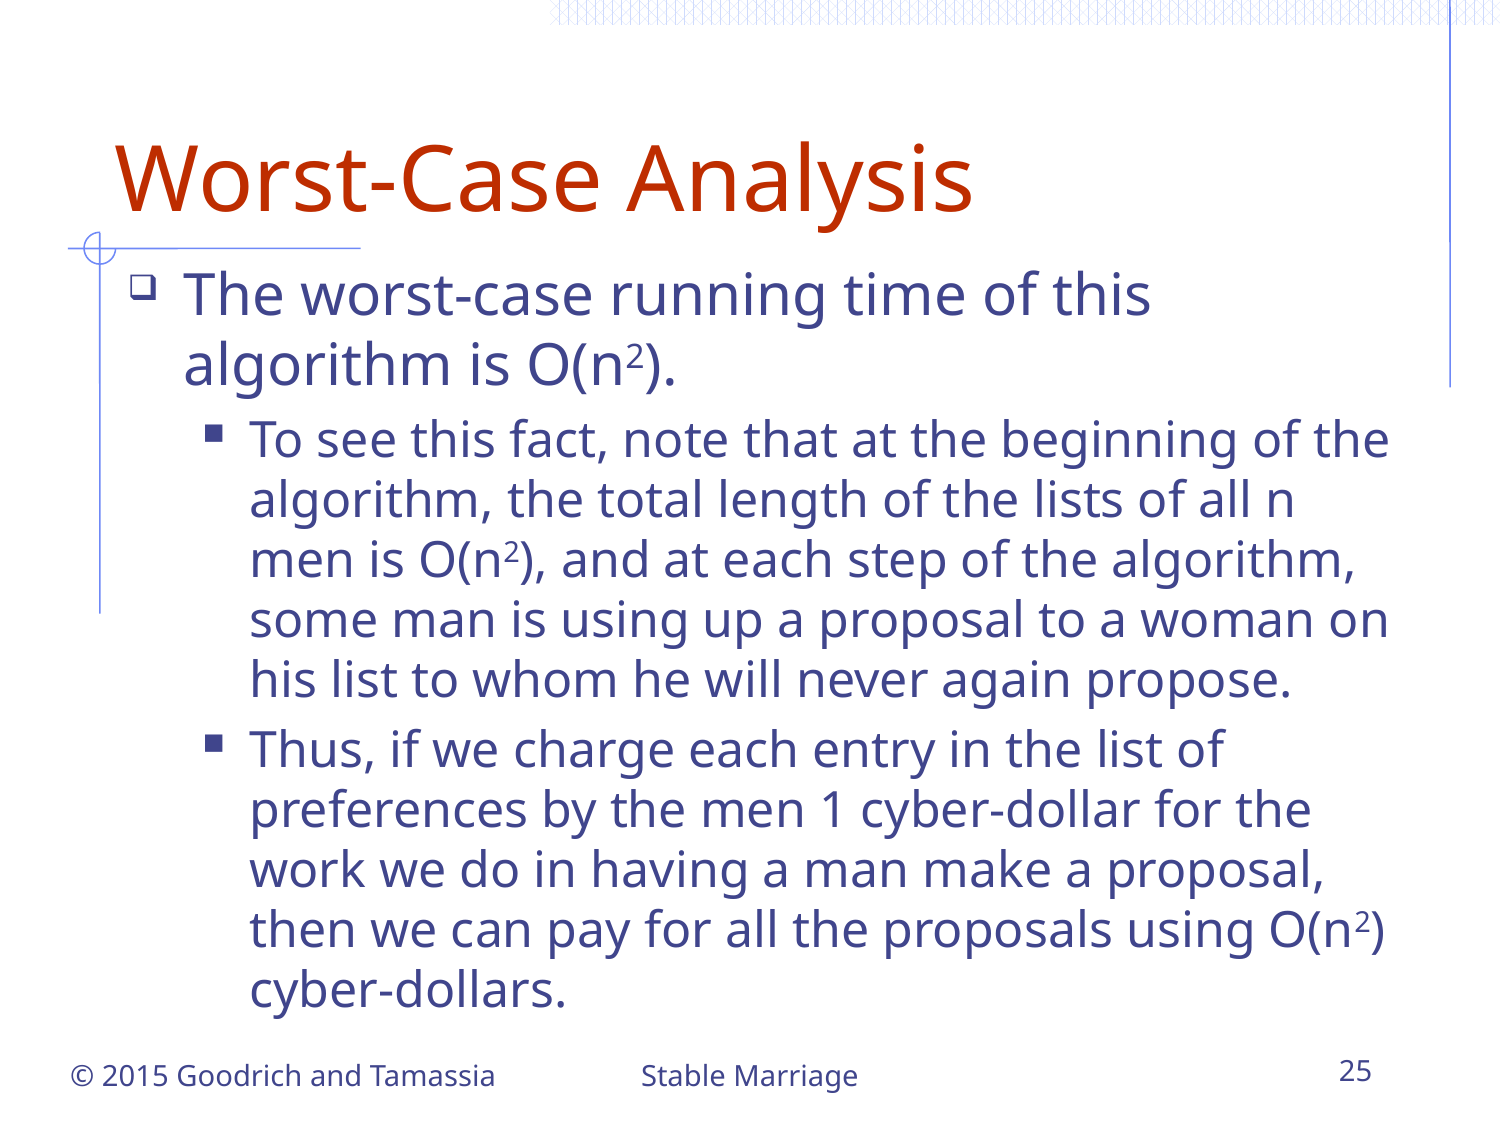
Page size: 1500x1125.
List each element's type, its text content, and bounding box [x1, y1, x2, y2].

slide_number 25 [1074, 1024, 1388, 1101]
list The worst-case running time of this algorithm is O(n2). To see this fact, note that at the beginning of the algorithm, the total length of the lists of all n men is O(n2), and at each step of the algorithm, some man is using up a proposal to a woman on his list to whom he will never again propose. Thus, if we charge each entry in the list of preferences by the men 1 cyber-dollar for the work we do in having a man make a proposal, then we can pay for all the proposals using O(n2) cyber-dollars. [112, 249, 1413, 1063]
footer Stable Marriage [512, 1024, 988, 1101]
title Worst-Case Analysis [99, 50, 1375, 238]
